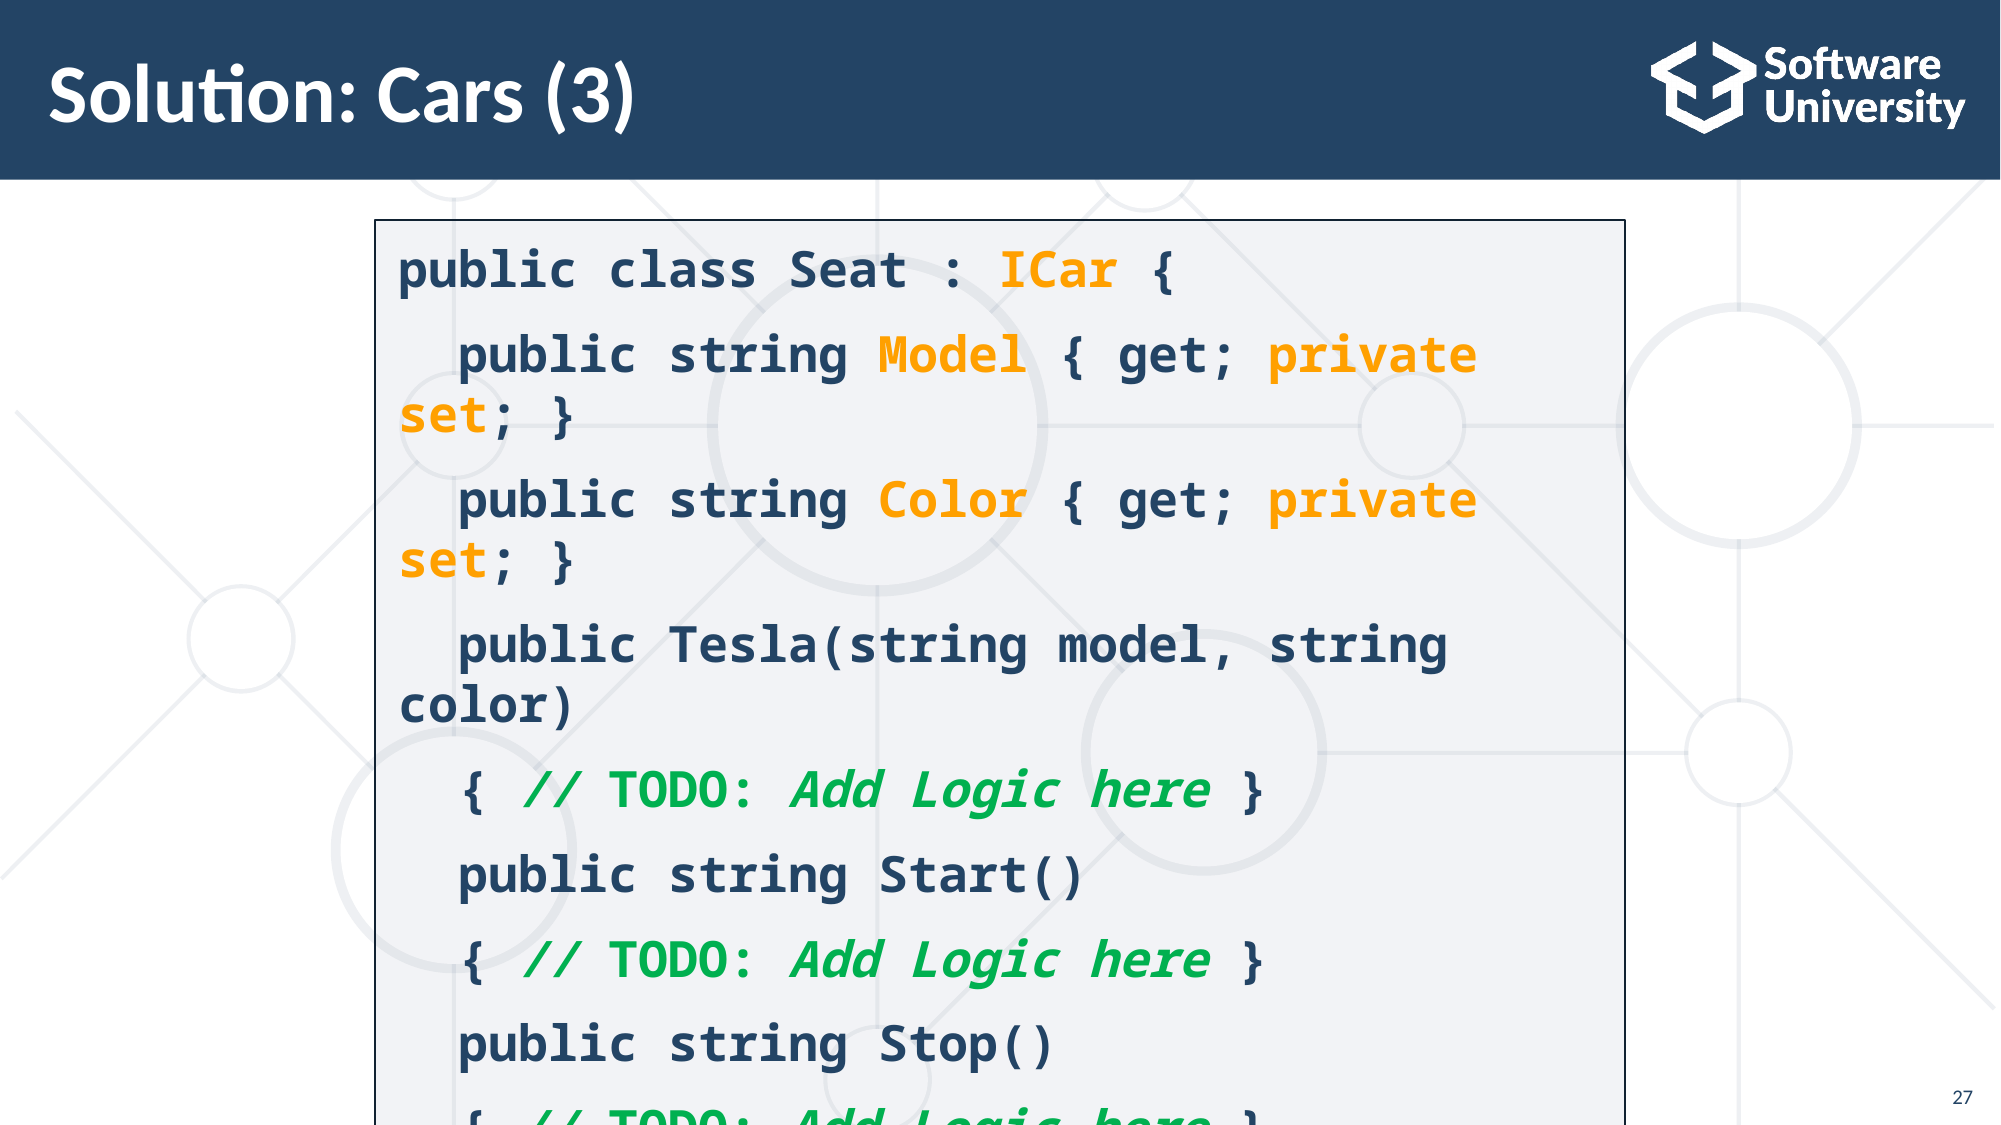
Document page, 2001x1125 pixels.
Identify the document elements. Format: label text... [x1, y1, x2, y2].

text_box public class Seat : ICar { public string Model { get; private set; } public string Color { get; private set; } public Tesla(string model, string color) { // TODO: Add Logic here } public string Start() { // TODO: Add Logic here } public string Stop() { // TODO: Add Logic here } } [375, 220, 1625, 1125]
picture [1651, 41, 1966, 134]
text_box 27 [1927, 1067, 1989, 1117]
title Solution: Cars (3) [31, 16, 1625, 162]
